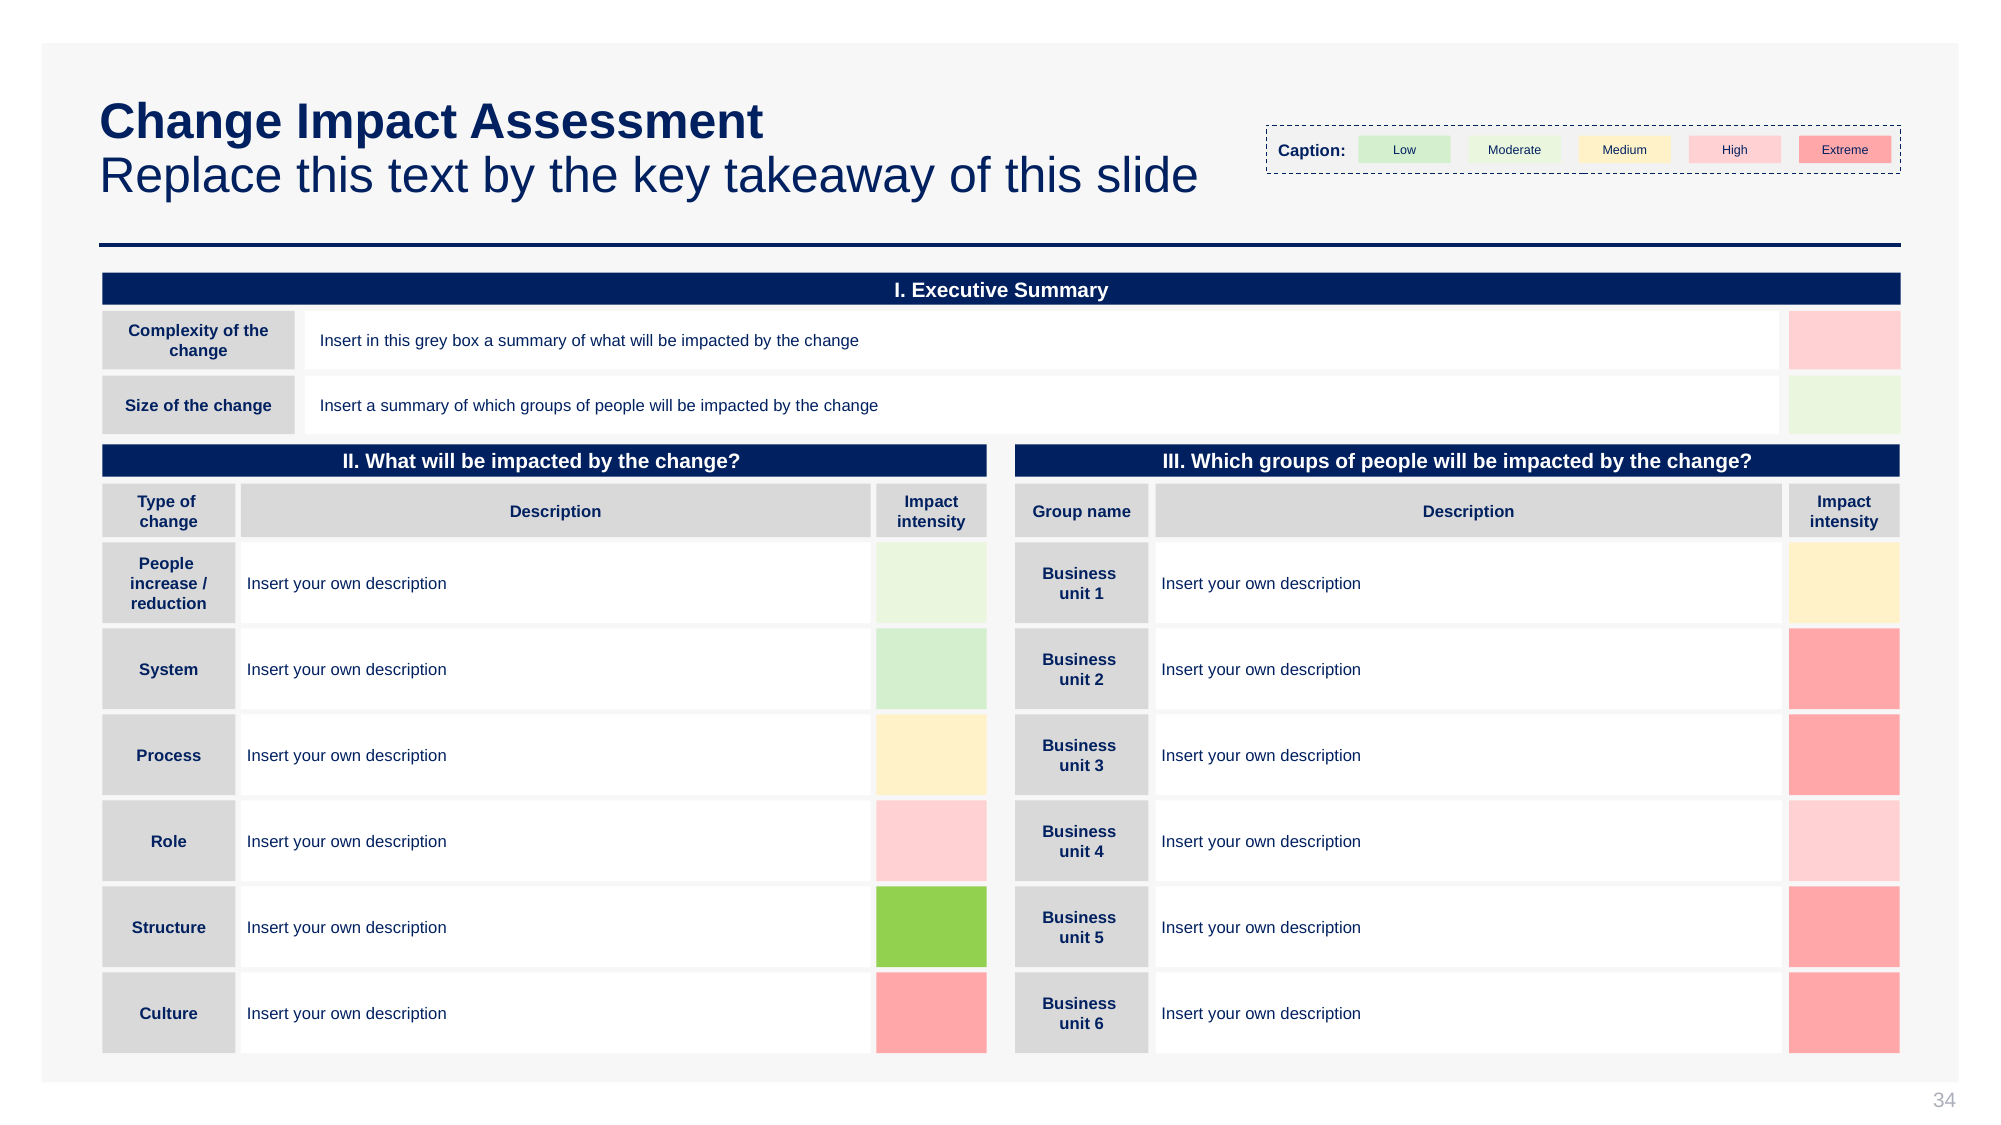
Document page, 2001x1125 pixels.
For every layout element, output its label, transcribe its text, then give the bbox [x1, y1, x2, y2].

text_box Impact intensity [1789, 483, 1900, 538]
text_box [876, 800, 987, 882]
text_box People increase / reduction [102, 542, 236, 624]
text_box [876, 542, 987, 624]
text_box I. Executive Summary [102, 272, 1901, 305]
text_box Insert your own description [240, 886, 871, 968]
text_box Insert your own description [1155, 628, 1782, 710]
title Change Impact Assessment Replace this text by the key takeaway of this slide [84, 59, 1901, 239]
text_box Insert a summary of which groups of people will be impacted by the change [304, 375, 1779, 435]
text_box [1789, 628, 1900, 710]
text_box [1789, 800, 1900, 882]
text_box Culture [102, 972, 236, 1054]
text_box II. What will be impacted by the change? [102, 444, 987, 477]
text_box Moderate [1468, 135, 1561, 164]
text_box Insert your own description [1155, 714, 1782, 796]
text_box Medium [1578, 135, 1671, 164]
text_box [876, 972, 987, 1054]
text_box Business unit 6 [1015, 972, 1149, 1054]
text_box [1789, 714, 1900, 796]
text_box III. Which groups of people will be impacted by the change? [1015, 444, 1900, 477]
text_box Business unit 5 [1015, 886, 1149, 968]
text_box Complexity of the change [102, 310, 295, 370]
text_box Business unit 3 [1015, 714, 1149, 796]
text_box Insert in this grey box a summary of what will be impacted by the change [304, 310, 1779, 370]
text_box Role [102, 800, 236, 882]
text_box [876, 628, 987, 710]
text_box Size of the change [102, 375, 295, 435]
text_box Insert your own description [1155, 542, 1782, 624]
text_box Extreme [1798, 135, 1892, 164]
text_box Insert your own description [1155, 972, 1782, 1054]
text_box Insert your own description [1155, 800, 1782, 882]
text_box Insert your own description [1155, 886, 1782, 968]
text_box [876, 886, 987, 968]
text_box Description [240, 483, 871, 538]
text_box Process [102, 714, 236, 796]
text_box Insert your own description [240, 972, 871, 1054]
text_box High [1688, 135, 1782, 164]
text_box Business unit 2 [1015, 628, 1149, 710]
text_box [1789, 972, 1900, 1054]
text_box Insert your own description [240, 714, 871, 796]
text_box Caption: [1265, 124, 1902, 175]
text_box [876, 714, 987, 796]
text_box Business unit 4 [1015, 800, 1149, 882]
text_box [1789, 375, 1901, 435]
text_box Impact intensity [876, 483, 987, 538]
text_box Structure [102, 886, 236, 968]
text_box [1789, 542, 1900, 624]
text_box Insert your own description [240, 800, 871, 882]
text_box System [102, 628, 236, 710]
text_box Business unit 1 [1015, 542, 1149, 624]
slide_number 34 [1506, 1088, 1957, 1119]
text_box Low [1358, 135, 1451, 164]
text_box Type of change [102, 483, 236, 538]
text_box Insert your own description [240, 542, 871, 624]
text_box Description [1155, 483, 1782, 538]
text_box [1789, 886, 1900, 968]
text_box [1789, 310, 1901, 370]
text_box Group name [1015, 483, 1149, 538]
text_box Insert your own description [240, 628, 871, 710]
